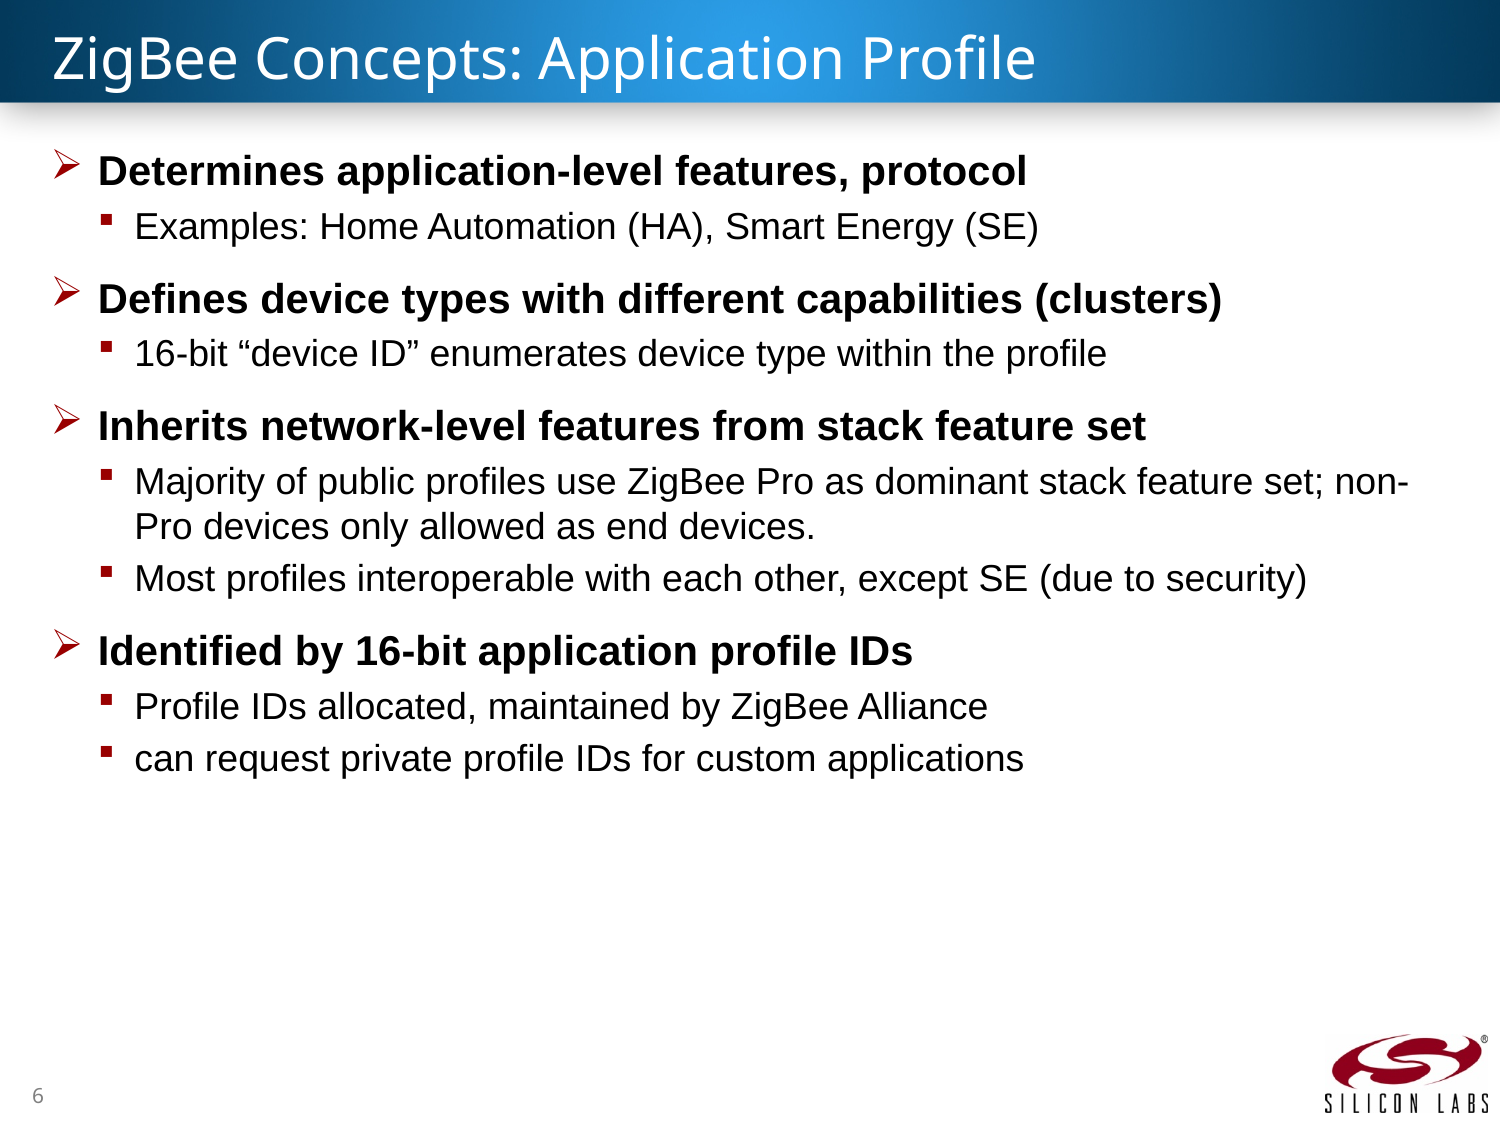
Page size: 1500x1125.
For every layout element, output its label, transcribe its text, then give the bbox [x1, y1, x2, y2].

title ZigBee Concepts: Application Profile [36, 0, 1462, 113]
list Determines application-level features, protocol Examples: Home Automation (HA), Smart Energy (SE) Defines device types with different capabilities (clusters) 16-bit “device ID” enumerates device type within the profile Inherits network-level features from stack feature set Majority of public profiles use ZigBee Pro as dominant stack feature set; non-Pro devices only allowed as end devices. Most profiles interoperable with each other, except SE (due to security) Identified by 16-bit application profile IDs Profile IDs allocated, maintained by ZigBee Alliance can request private profile IDs for custom applications [37, 137, 1462, 1076]
picture [0, 0, 1500, 188]
picture [1325, 1034, 1488, 1113]
